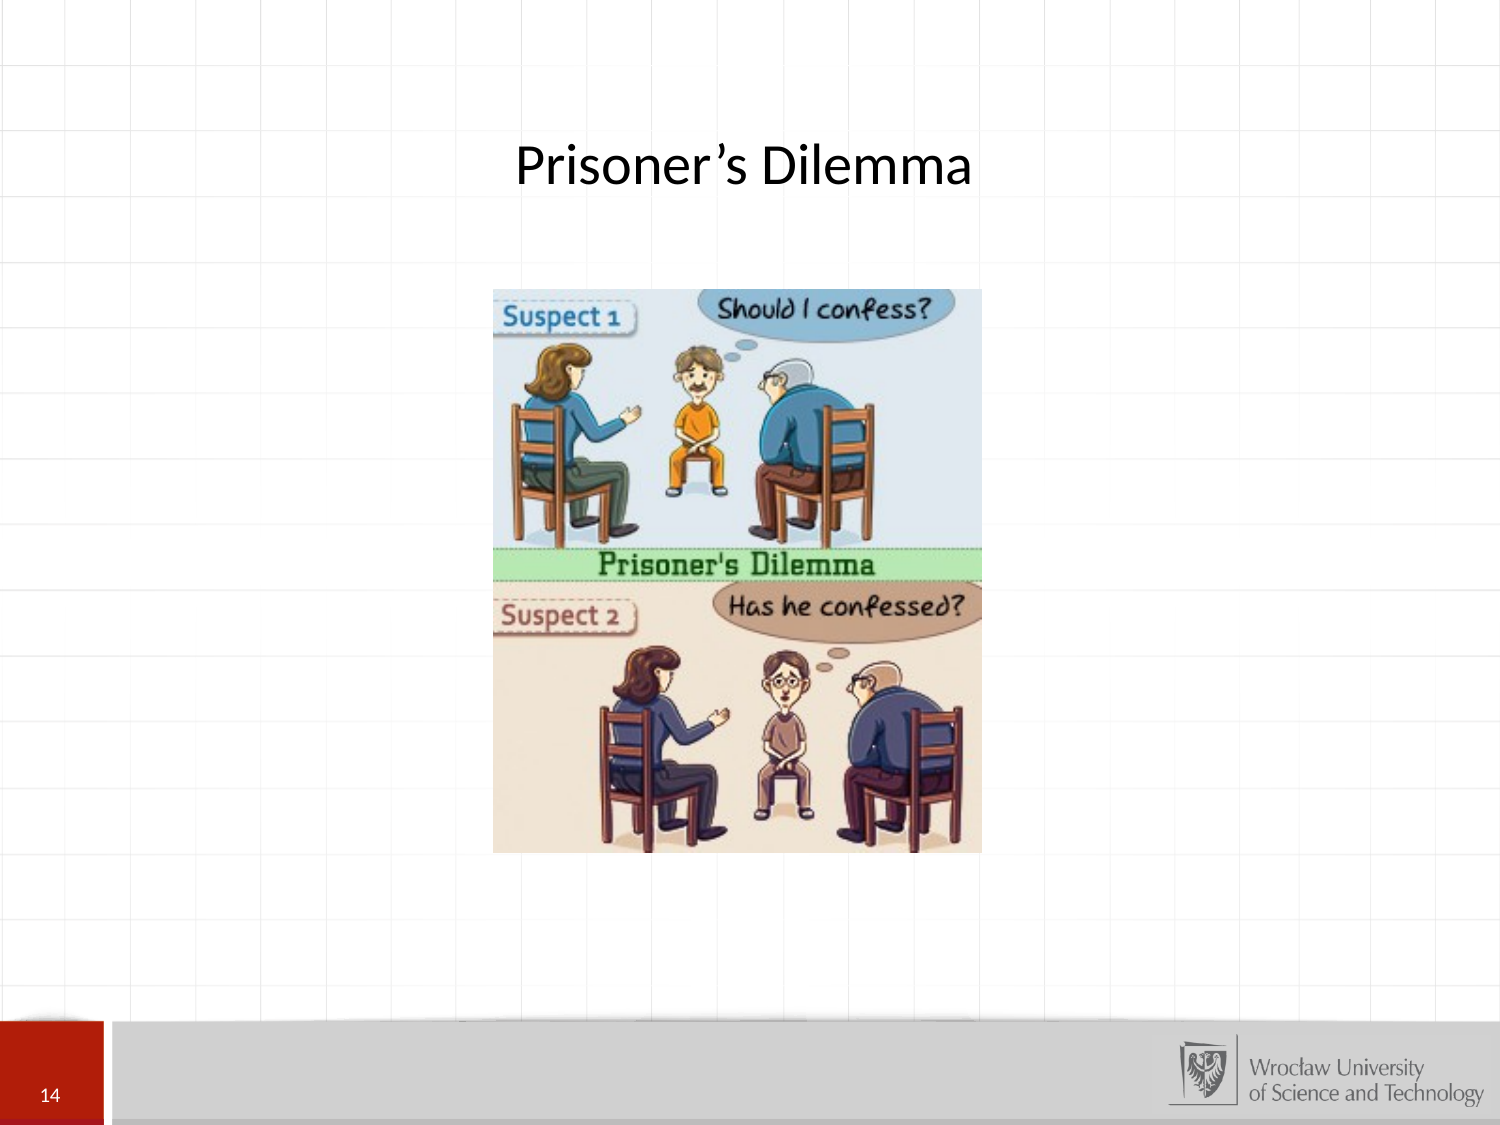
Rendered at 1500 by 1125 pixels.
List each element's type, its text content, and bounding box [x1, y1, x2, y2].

list Prisoner’s Dilemma [21, 90, 1484, 232]
picture [0, 0, 1500, 1125]
